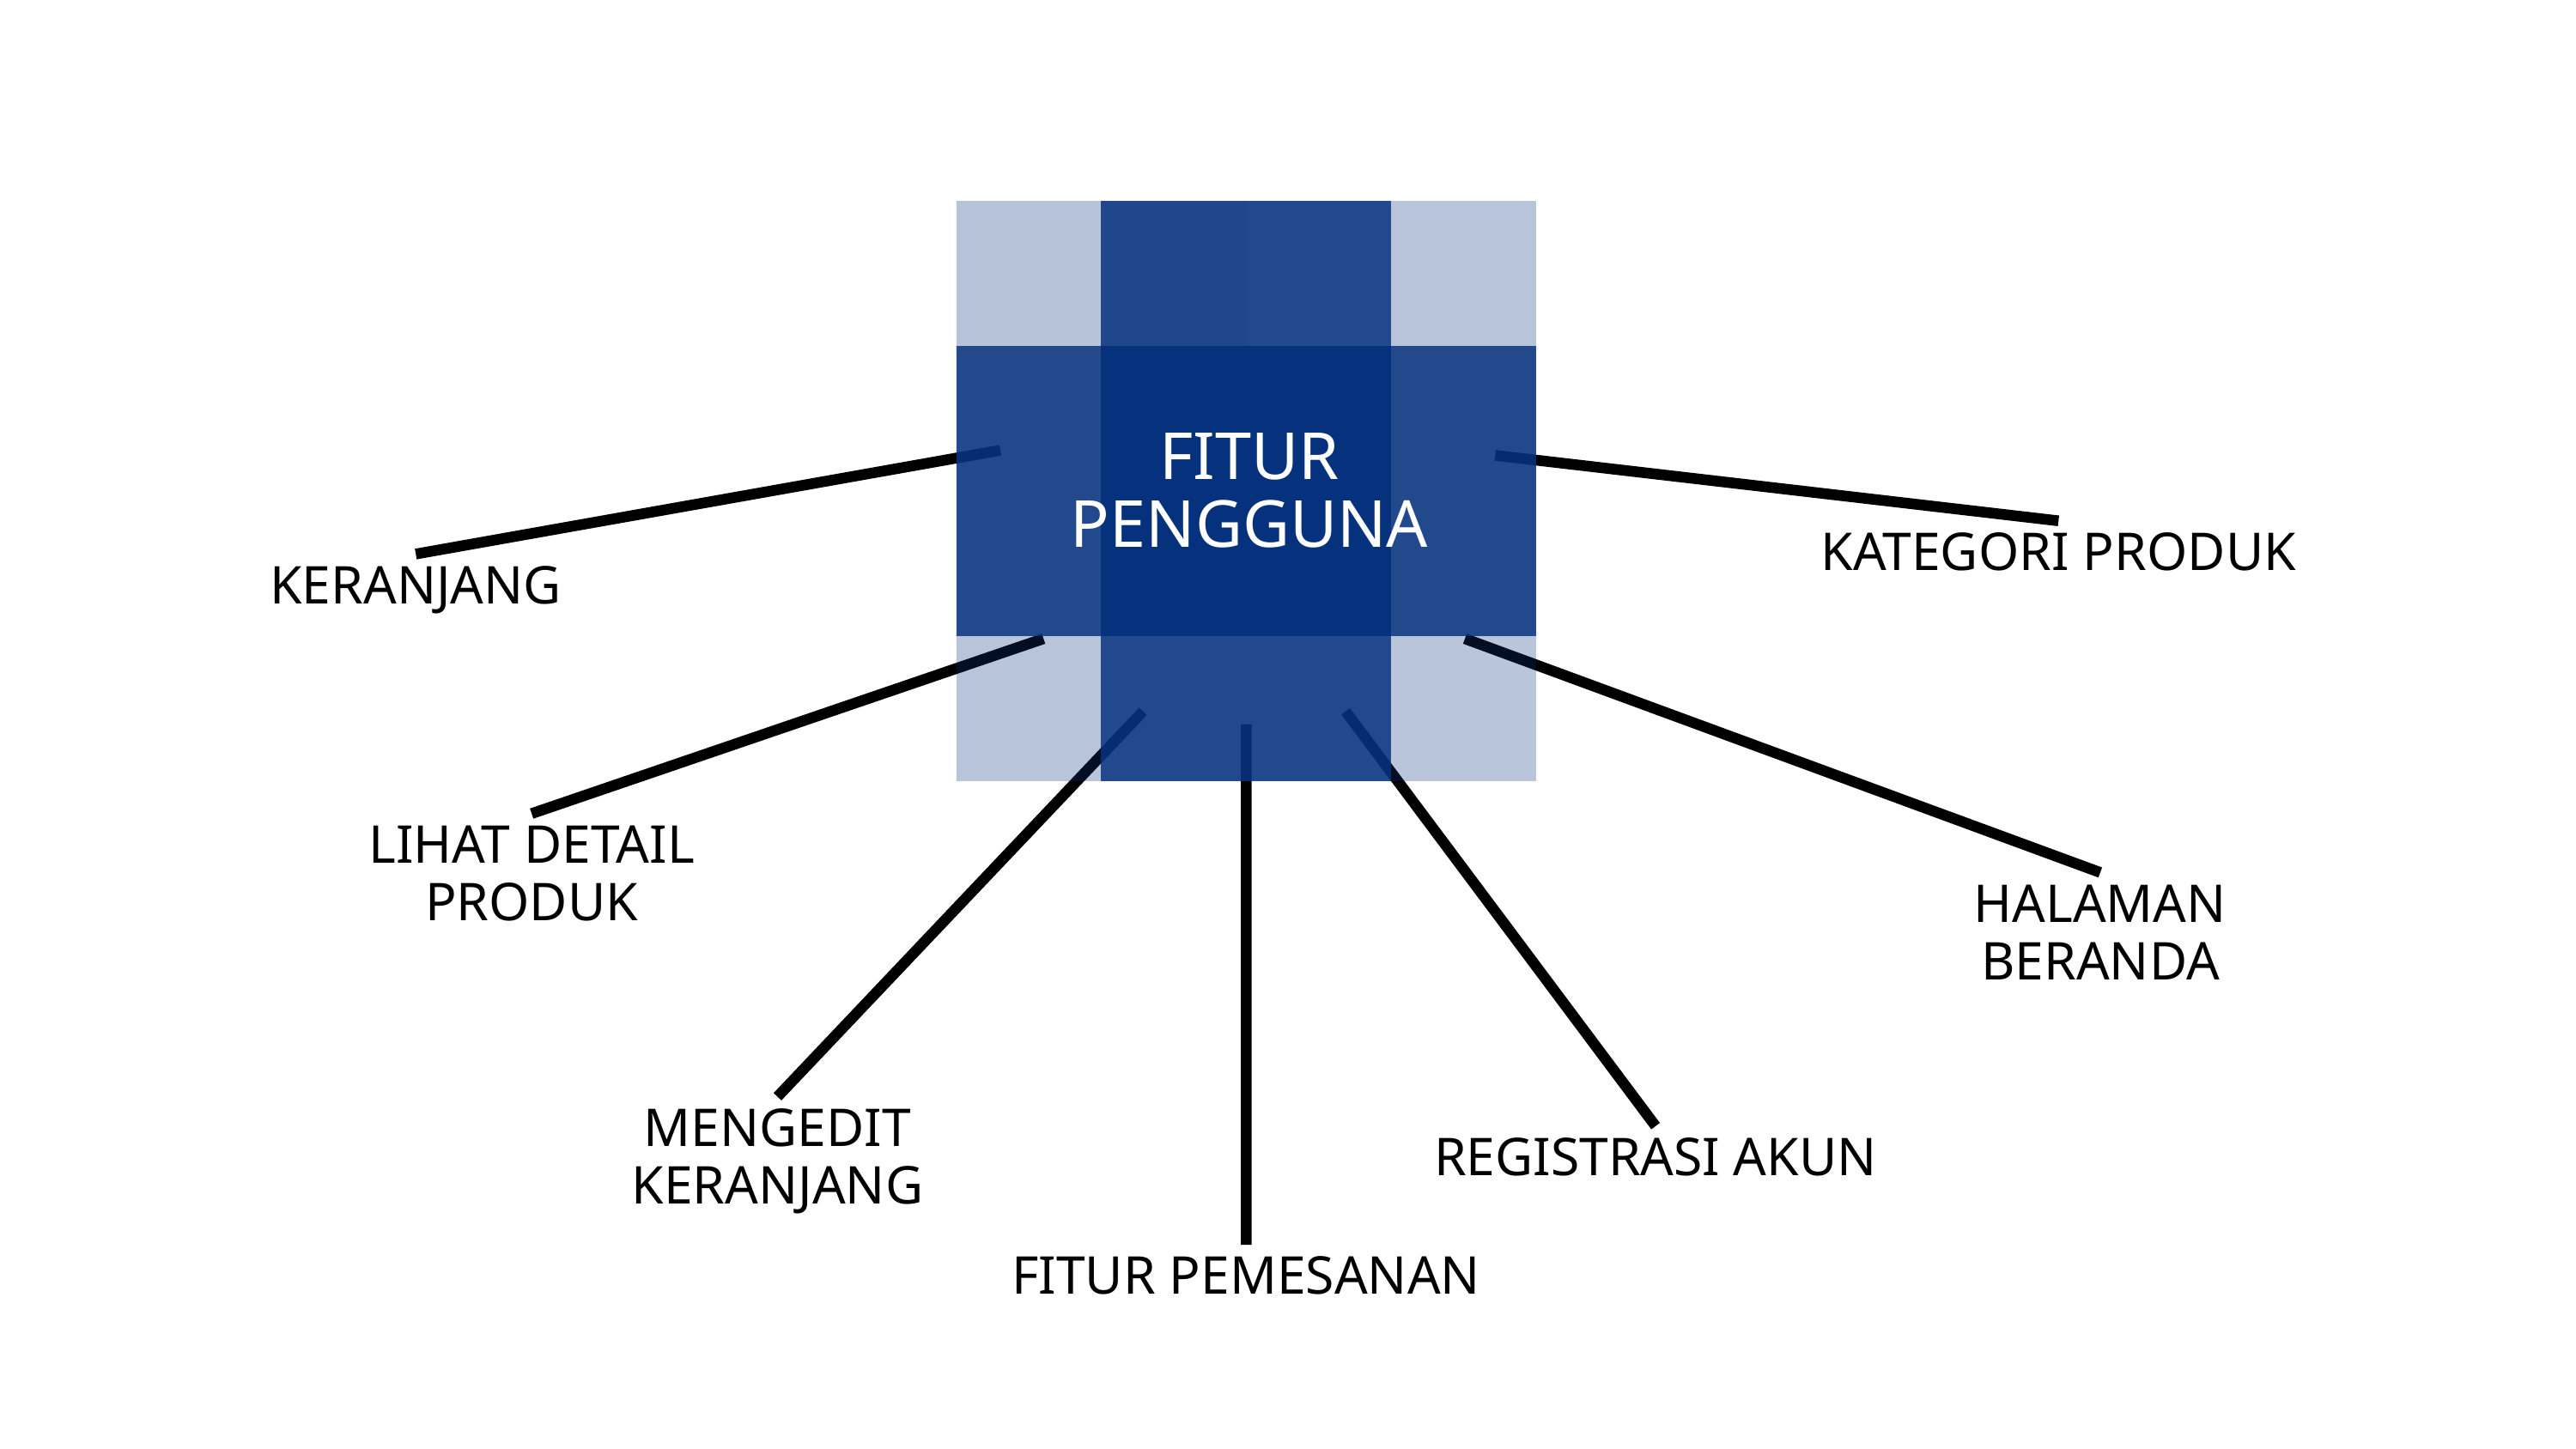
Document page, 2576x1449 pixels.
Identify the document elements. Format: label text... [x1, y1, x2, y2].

text_box LIHAT DETAIL PRODUK [322, 815, 741, 931]
text_box [956, 201, 1536, 781]
text_box KERANJANG [169, 556, 662, 615]
text_box KATEGORI PRODUK [1813, 523, 2305, 581]
text_box FITUR PENGGUNA [1003, 423, 1496, 561]
text_box HALAMAN BERANDA [1854, 875, 2347, 991]
text_box REGISTRASI AKUN [1409, 1128, 1902, 1186]
text_box MENGEDIT KERANJANG [532, 1099, 1024, 1215]
text_box FITUR PEMESANAN [999, 1247, 1492, 1306]
